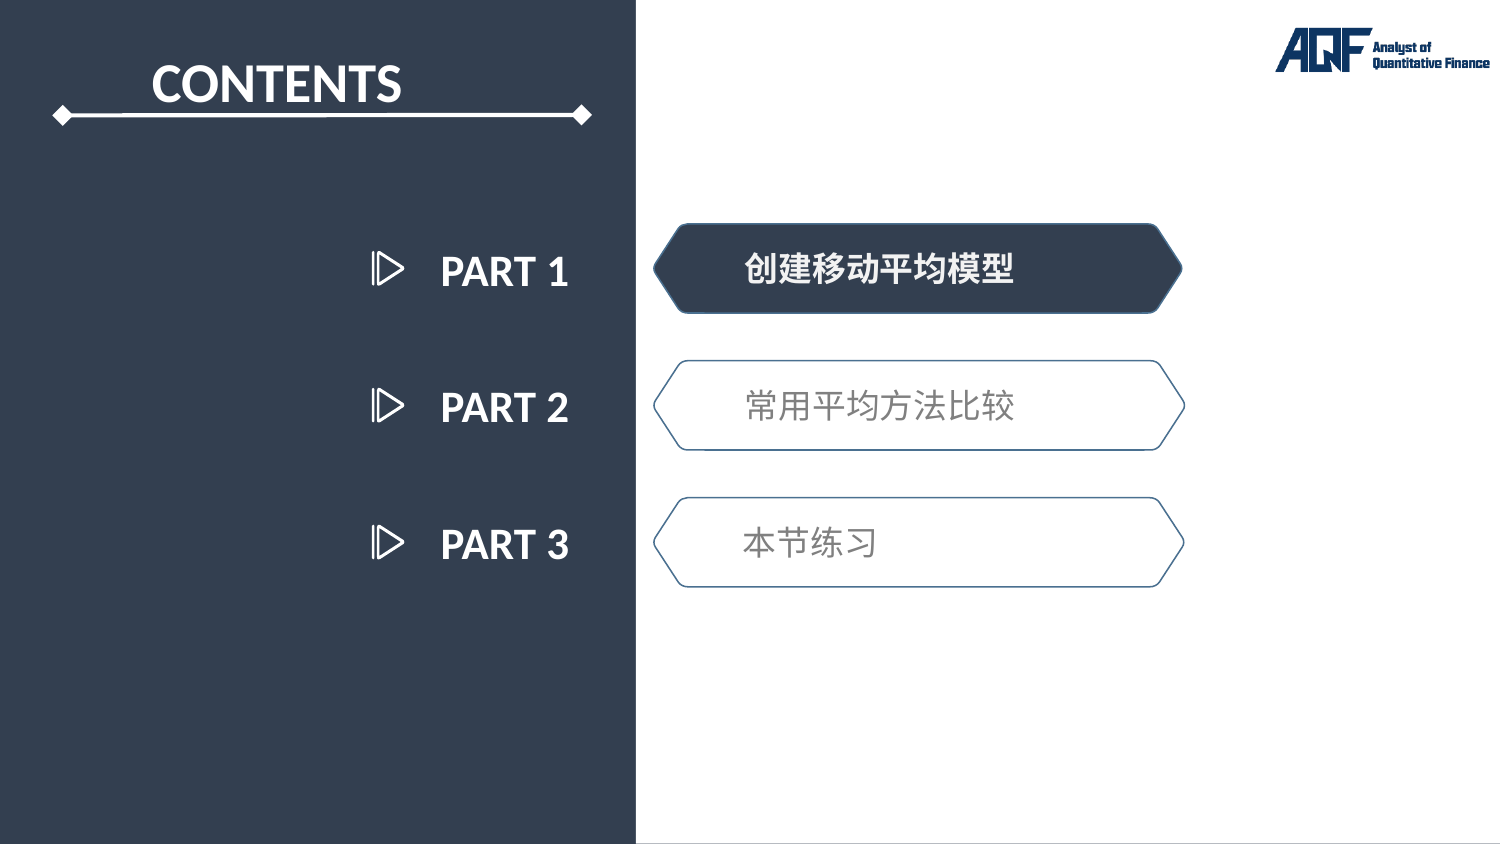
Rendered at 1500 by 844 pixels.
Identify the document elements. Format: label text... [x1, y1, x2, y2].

text_box PART 3 [425, 507, 654, 577]
picture [1252, 2, 1500, 102]
text_box [653, 497, 1184, 587]
text_box [371, 524, 375, 560]
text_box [371, 223, 1183, 314]
text_box [376, 524, 405, 560]
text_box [371, 360, 1185, 451]
